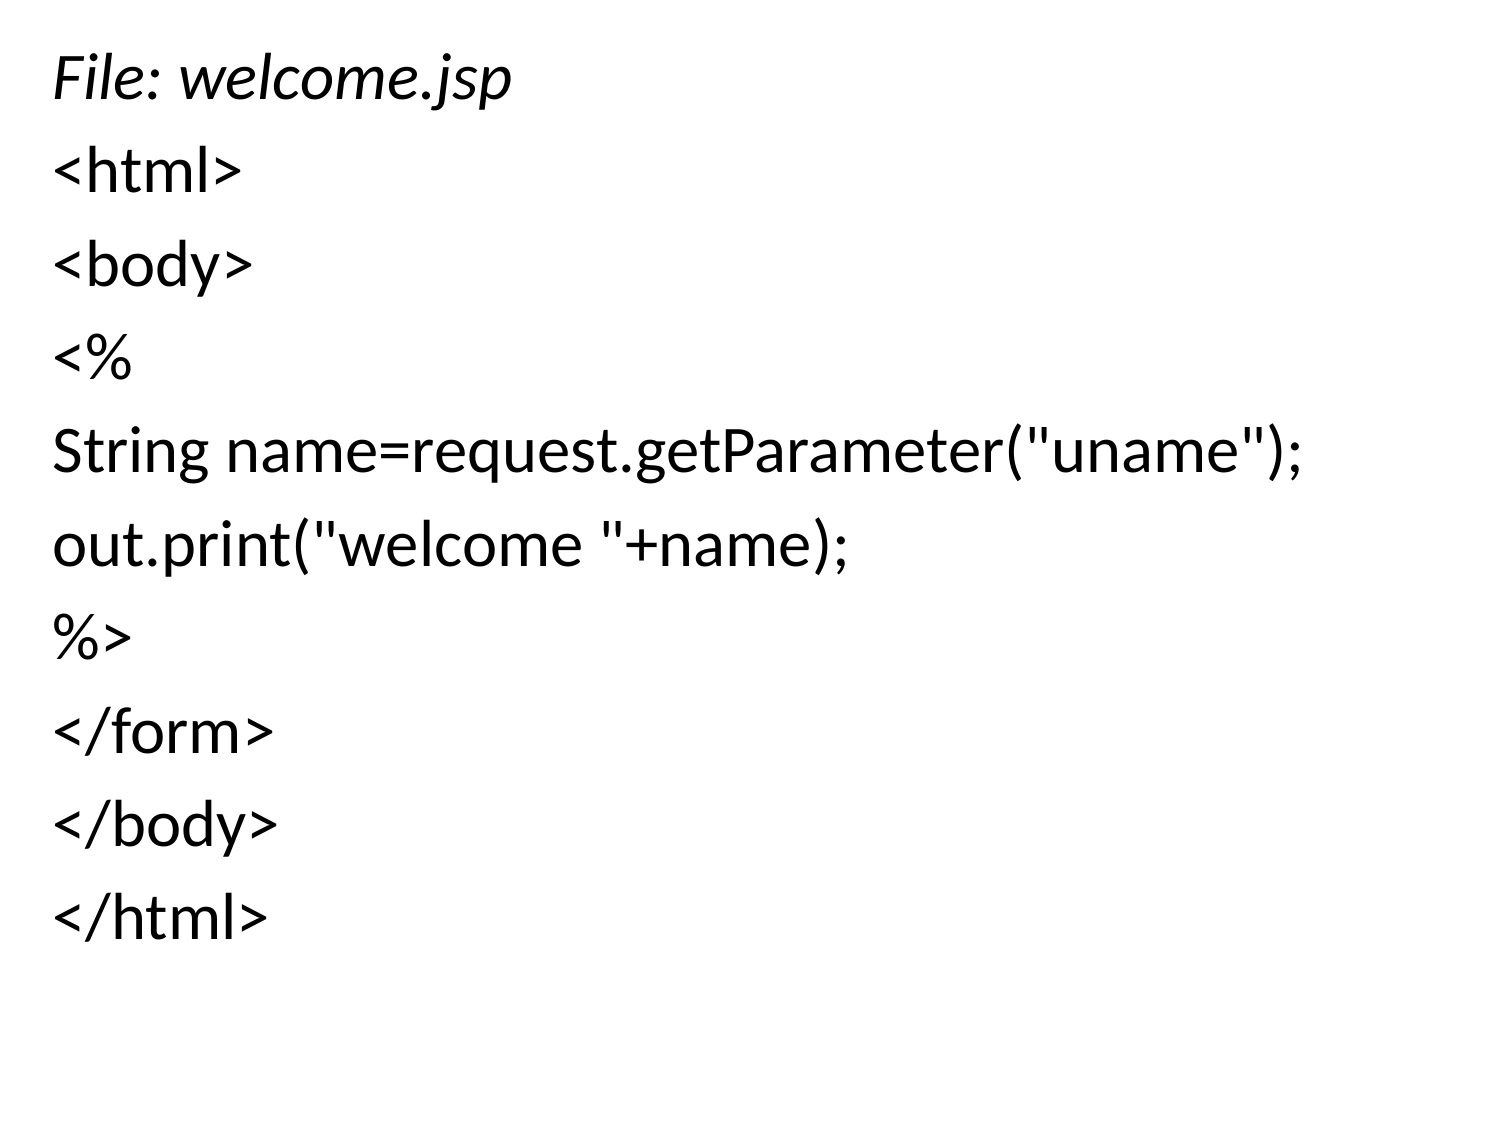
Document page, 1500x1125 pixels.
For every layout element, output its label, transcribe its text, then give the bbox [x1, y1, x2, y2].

list File: welcome.jsp <html> <body> <% String name=request.getParameter("uname"); out.print("welcome "+name); %> </form> </body> </html> [37, 24, 1425, 1088]
